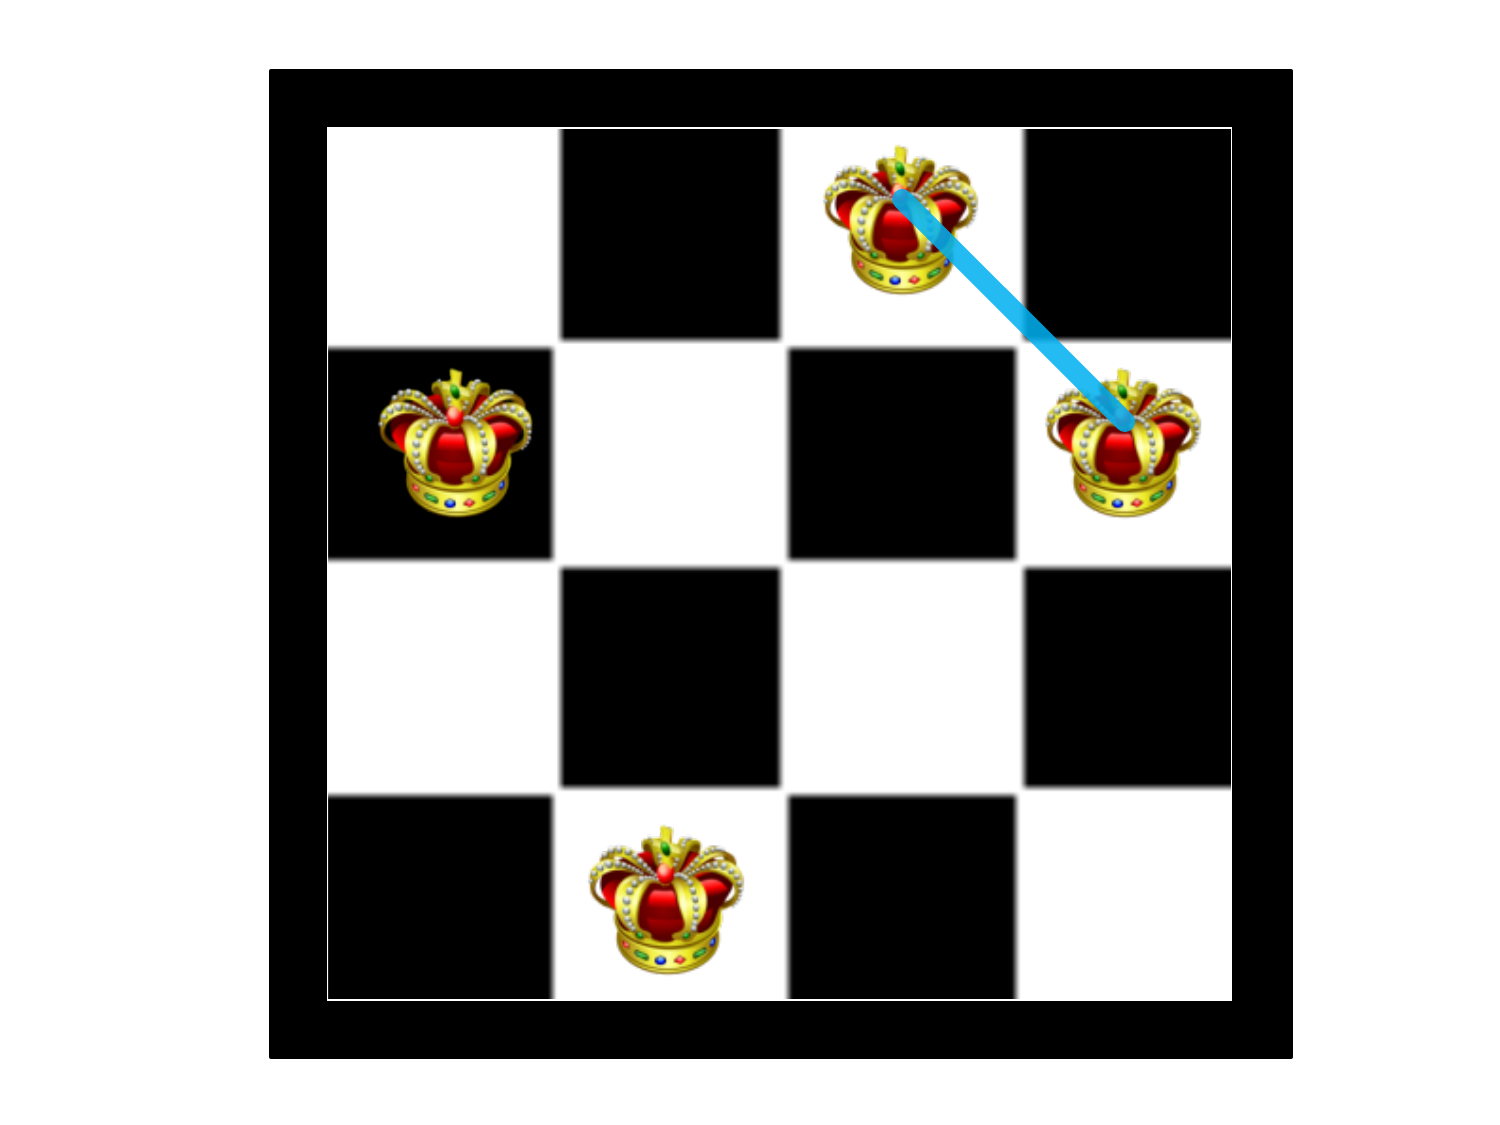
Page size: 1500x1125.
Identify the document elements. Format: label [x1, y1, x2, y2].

picture [328, 112, 1231, 1016]
text_box [902, 198, 1126, 422]
text_box [269, 69, 1293, 1059]
